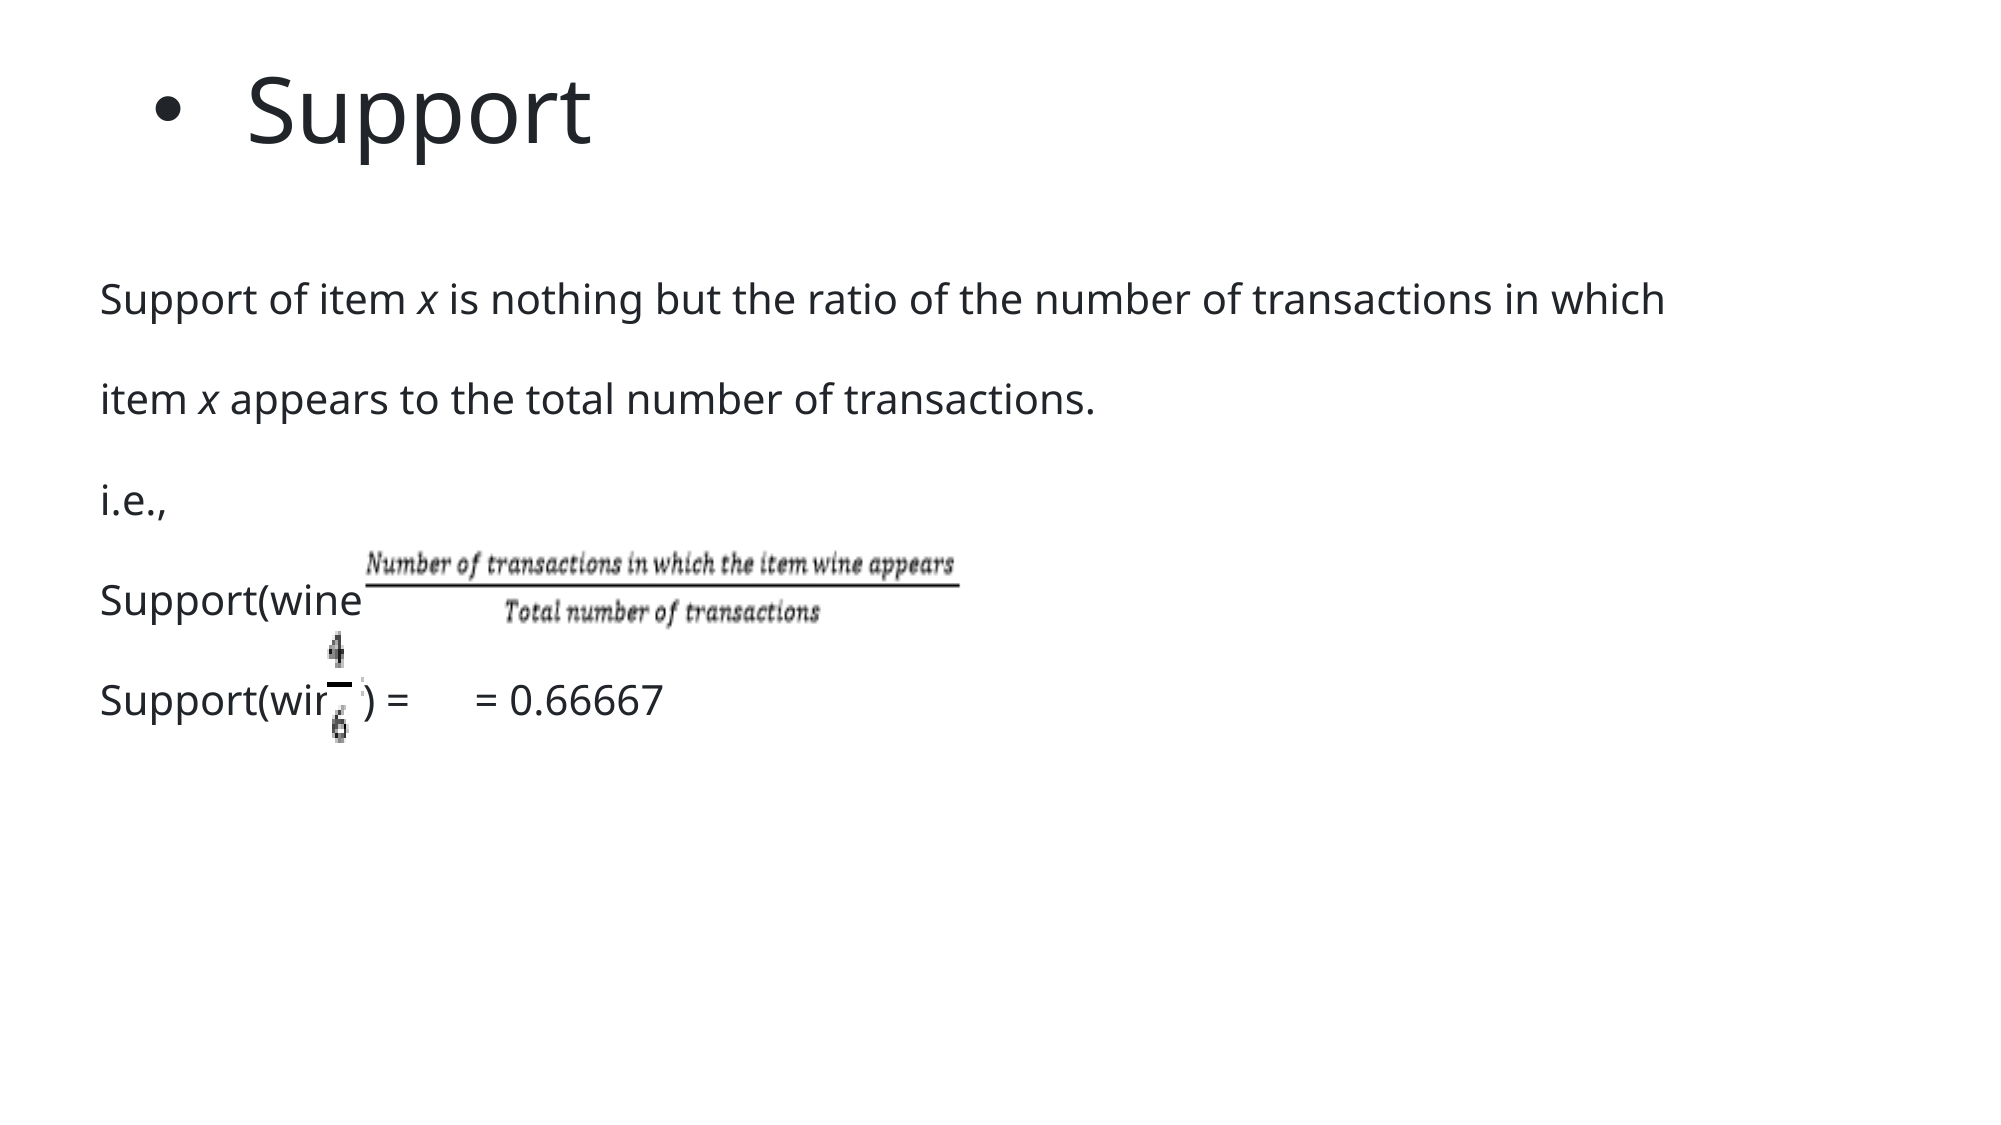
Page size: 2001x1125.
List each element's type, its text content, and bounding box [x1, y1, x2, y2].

text_box Support of item x is nothing but the ratio of the number of transactions in which item x appears to the total number of transactions. i.e., Support(wine) = Support(wine) = = 0.66667 [84, 215, 1810, 731]
picture [327, 507, 982, 776]
title Support [137, 59, 1863, 278]
